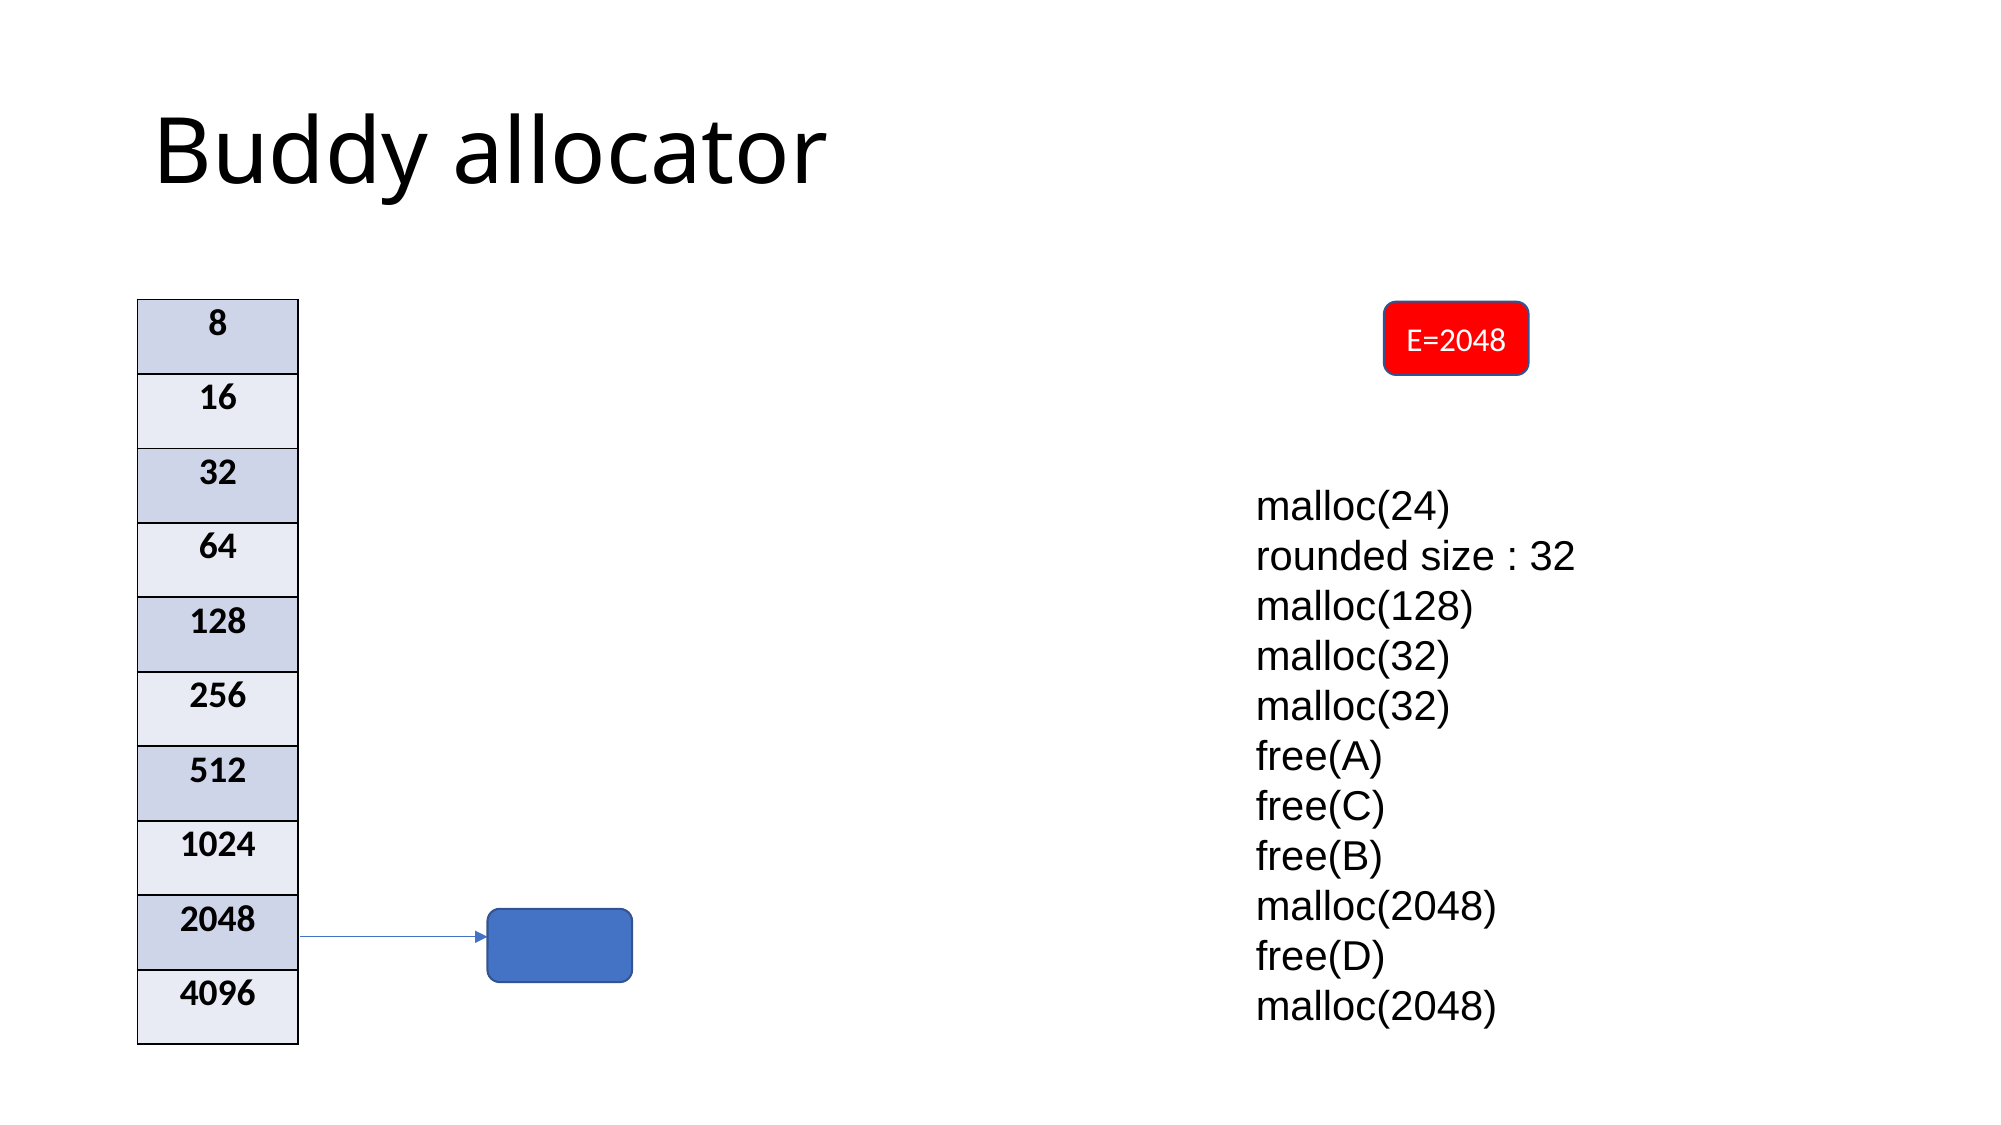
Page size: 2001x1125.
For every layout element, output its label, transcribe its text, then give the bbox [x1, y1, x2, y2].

table_header 8 [138, 300, 297, 373]
title Buddy allocator [137, 45, 1863, 263]
table_cell 128 [138, 598, 297, 671]
text_box malloc(24) rounded size : 32 malloc(128) malloc(32) malloc(32) free(A) free(C) free(B) malloc(2048) free(D) malloc(2048) [1241, 471, 1847, 1037]
table_cell 2048 [138, 896, 297, 969]
table_cell 256 [138, 673, 297, 745]
text_box E=2048 [1382, 300, 1530, 376]
table_cell 1024 [138, 822, 297, 894]
table_cell 4096 [138, 971, 297, 1043]
table_cell 16 [138, 375, 297, 448]
text_box [486, 907, 634, 984]
table_cell 64 [138, 524, 297, 596]
table_cell 32 [138, 449, 297, 522]
table_cell 512 [138, 747, 297, 820]
